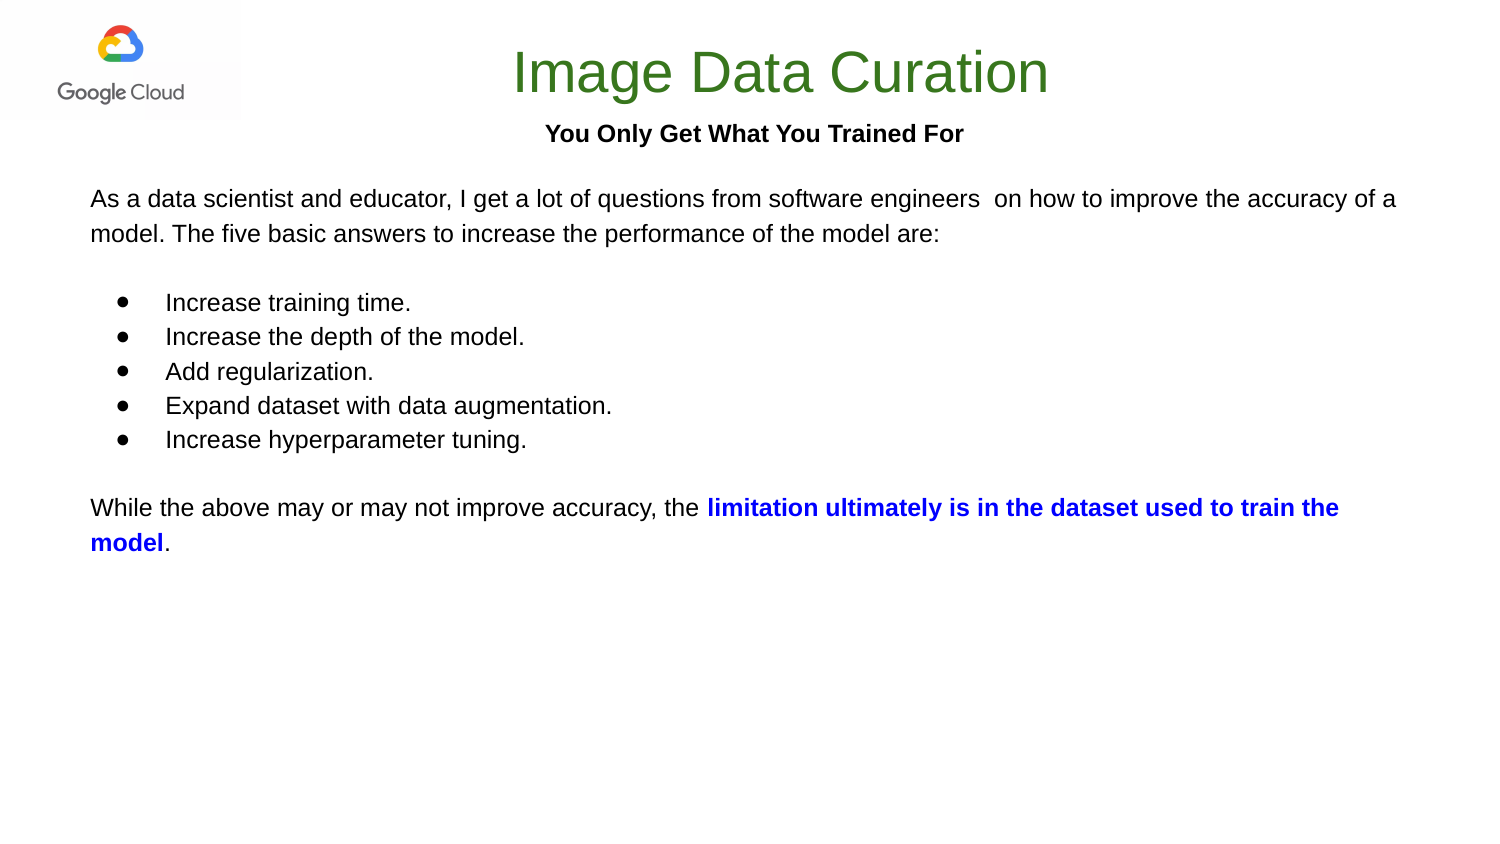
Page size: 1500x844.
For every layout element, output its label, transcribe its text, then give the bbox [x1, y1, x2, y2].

picture [0, 0, 241, 121]
text_box You Only Get What You Trained For As a data scientist and educator, I get a lot of questions from software engineers on how to improve the accuracy of a model. The five basic answers to increase the performance of the model are: Increase training time. Increase the depth of the model. Add regularization. Expand dataset with data augmentation. Increase hyperparameter tuning. While the above may or may not improve accuracy, the limitation ultimately is in the dataset used to train the model. [75, 97, 1435, 788]
subtitle Image Data Curation [244, 19, 1481, 150]
